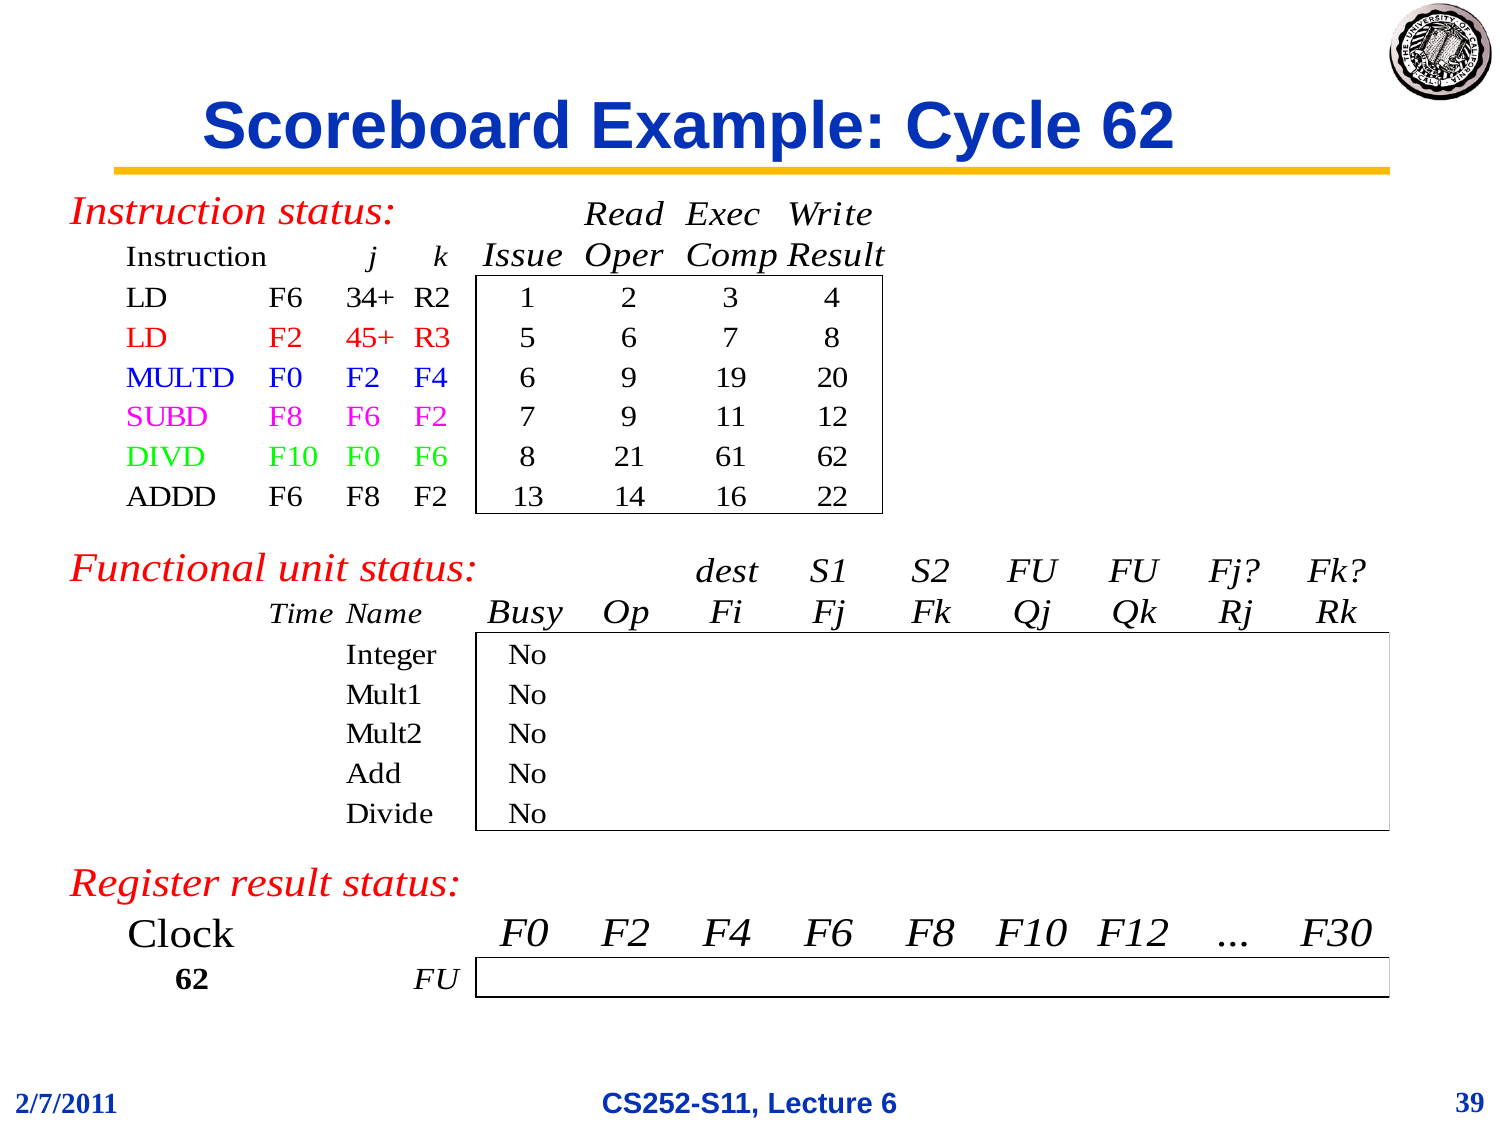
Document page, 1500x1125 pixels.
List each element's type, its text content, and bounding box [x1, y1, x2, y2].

slide_number 39 [1187, 1077, 1500, 1125]
footer CS252-S11, Lecture 6 [512, 1079, 988, 1125]
picture [1378, 0, 1500, 103]
title Scoreboard Example: Cycle 62 [187, 58, 1363, 181]
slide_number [0, 1079, 313, 1125]
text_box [62, 182, 1391, 1038]
